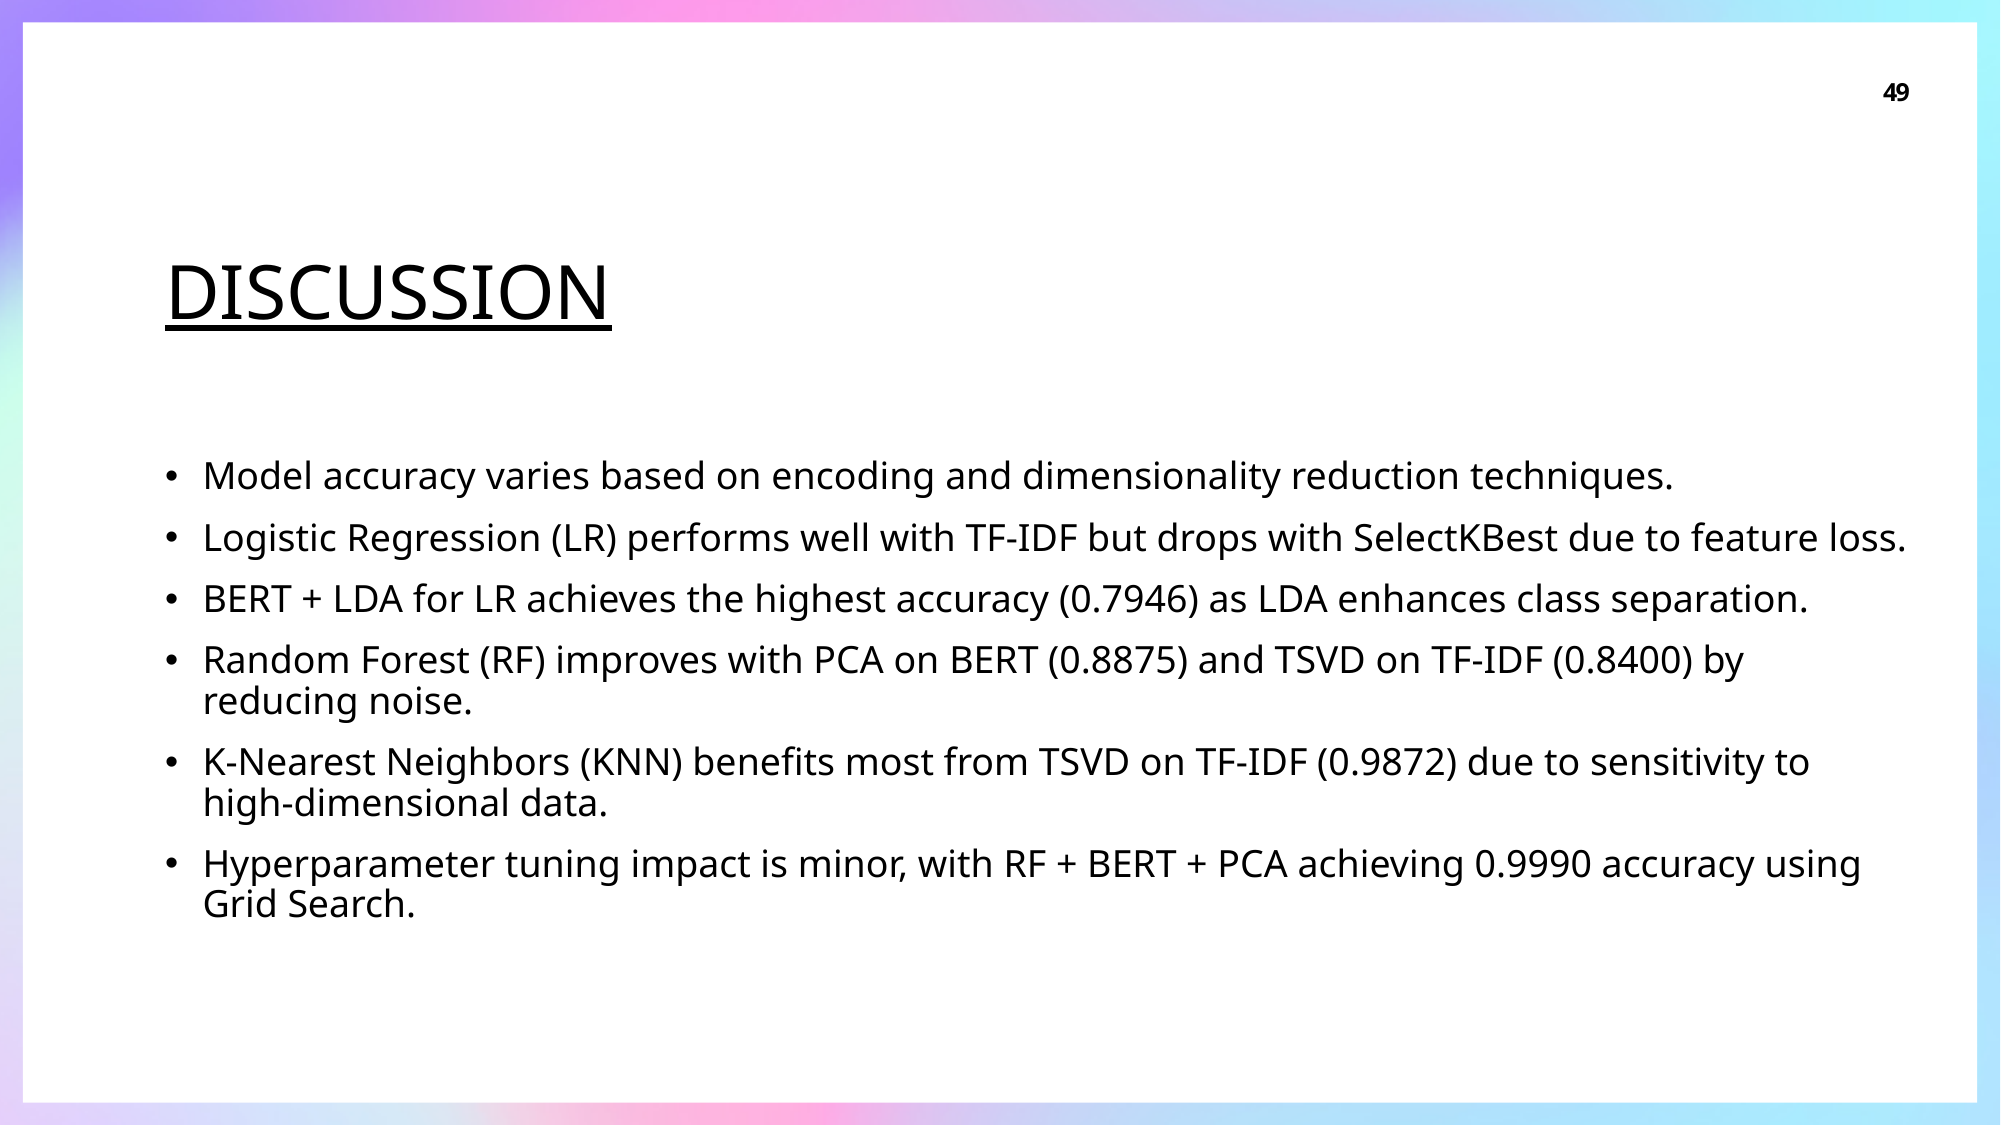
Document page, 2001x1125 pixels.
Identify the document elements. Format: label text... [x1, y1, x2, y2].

slide_number 49 [1747, 76, 1925, 150]
picture [0, 0, 2001, 1125]
list Model accuracy varies based on encoding and dimensionality reduction techniques. Logistic Regression (LR) performs well with TF-IDF but drops with SelectKBest due to feature loss. BERT + LDA for LR achieves the highest accuracy (0.7946) as LDA enhances class separation. Random Forest (RF) improves with PCA on BERT (0.8875) and TSVD on TF-IDF (0.8400) by reducing noise. K-Nearest Neighbors (KNN) benefits most from TSVD on TF-IDF (0.9872) due to sensitivity to high-dimensional data. Hyperparameter tuning impact is minor, with RF + BERT + PCA achieving 0.9990 accuracy using Grid Search. [150, 450, 1925, 969]
title DISCUSSION [150, 149, 1850, 344]
